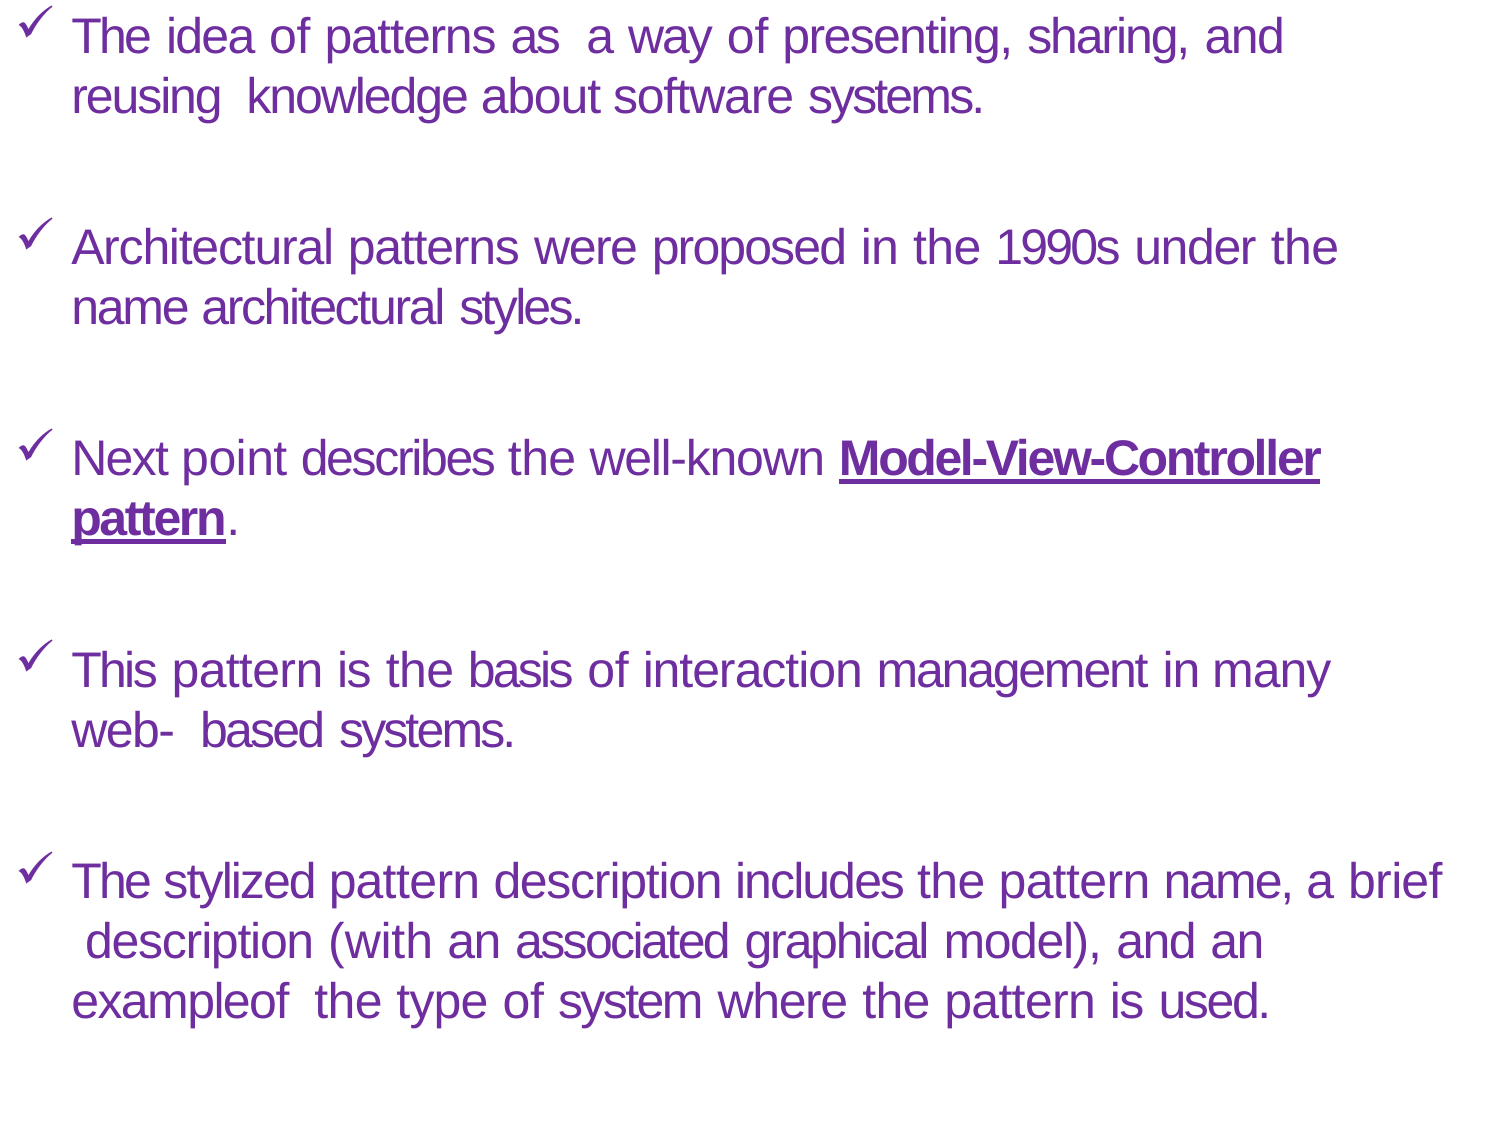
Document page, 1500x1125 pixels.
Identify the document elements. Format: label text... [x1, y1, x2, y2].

text_box The idea of patterns as a way of presenting, sharing, and reusing knowledge about software systems. Architectural patterns were proposed in the 1990s under the name architectural styles. Next point describes the well-known Model-View-Controller pattern. This pattern is the basis of interaction management in many web- based systems. The stylized pattern description includes the pattern name, a brief description (with an associated graphical model), and an exampleof the type of system where the pattern is used. [12, 0, 1479, 1029]
